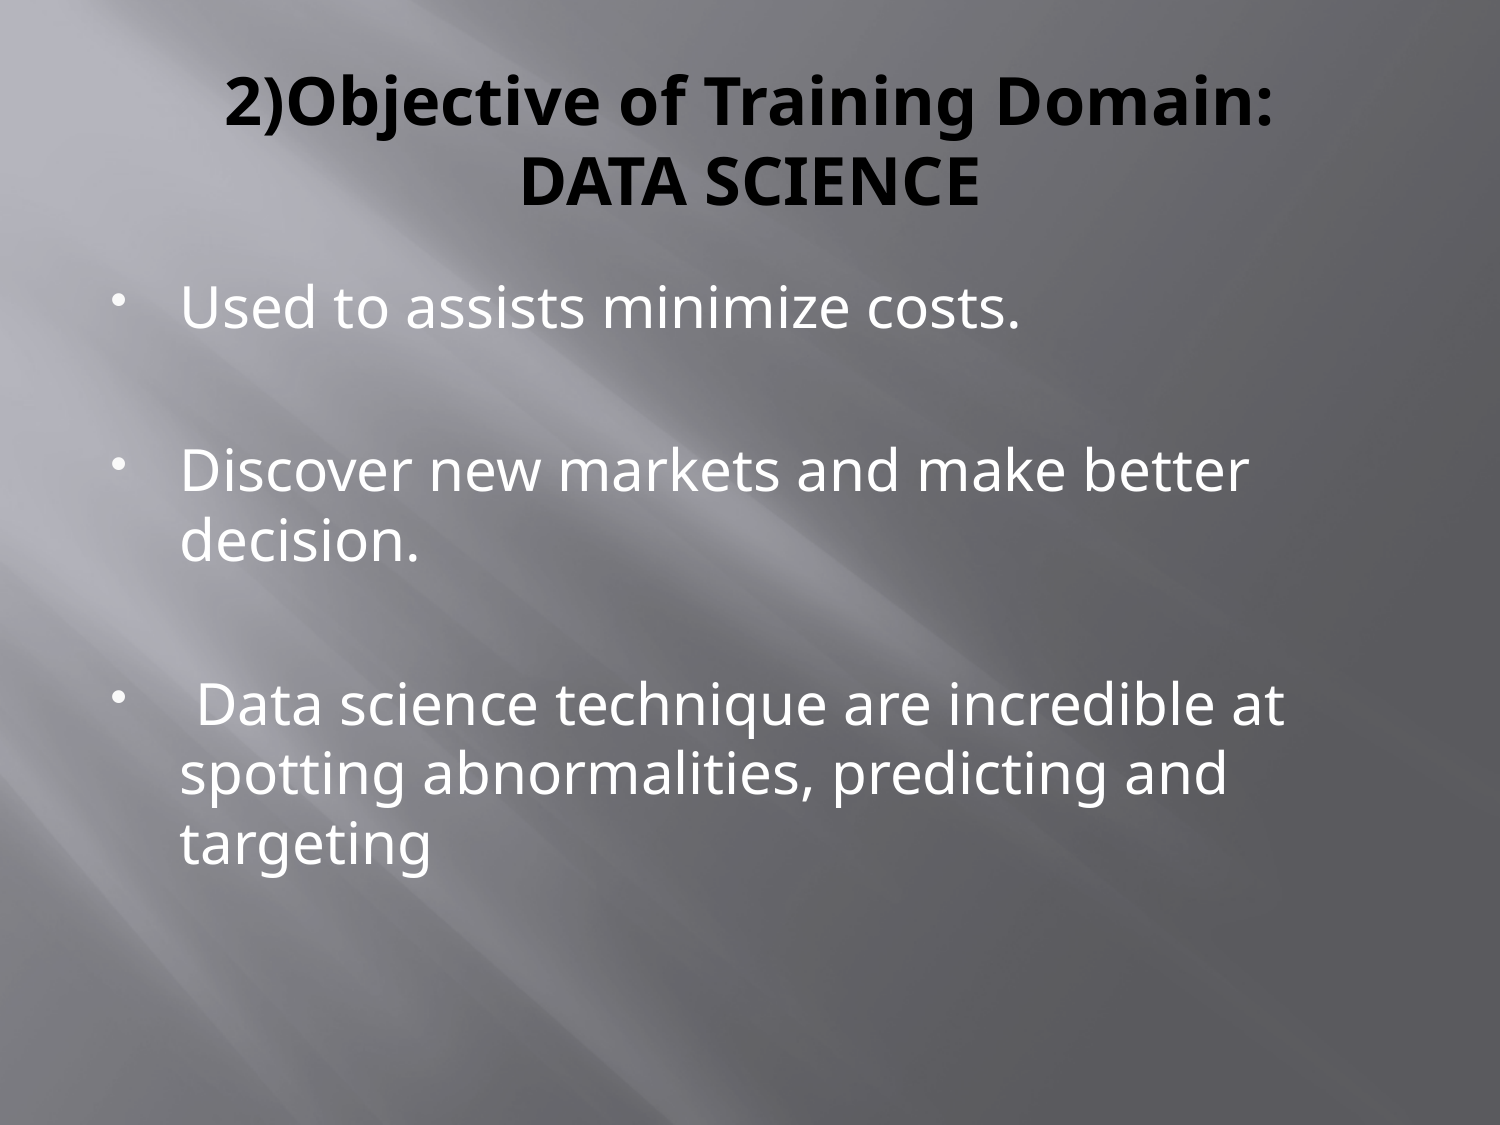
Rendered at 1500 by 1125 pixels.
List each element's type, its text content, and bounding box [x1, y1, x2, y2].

title 2)Objective of Training Domain: DATA SCIENCE [75, 45, 1425, 233]
list Used to assists minimize costs. Discover new markets and make better decision. Data science technique are incredible at spotting abnormalities, predicting and targeting [75, 262, 1425, 1035]
